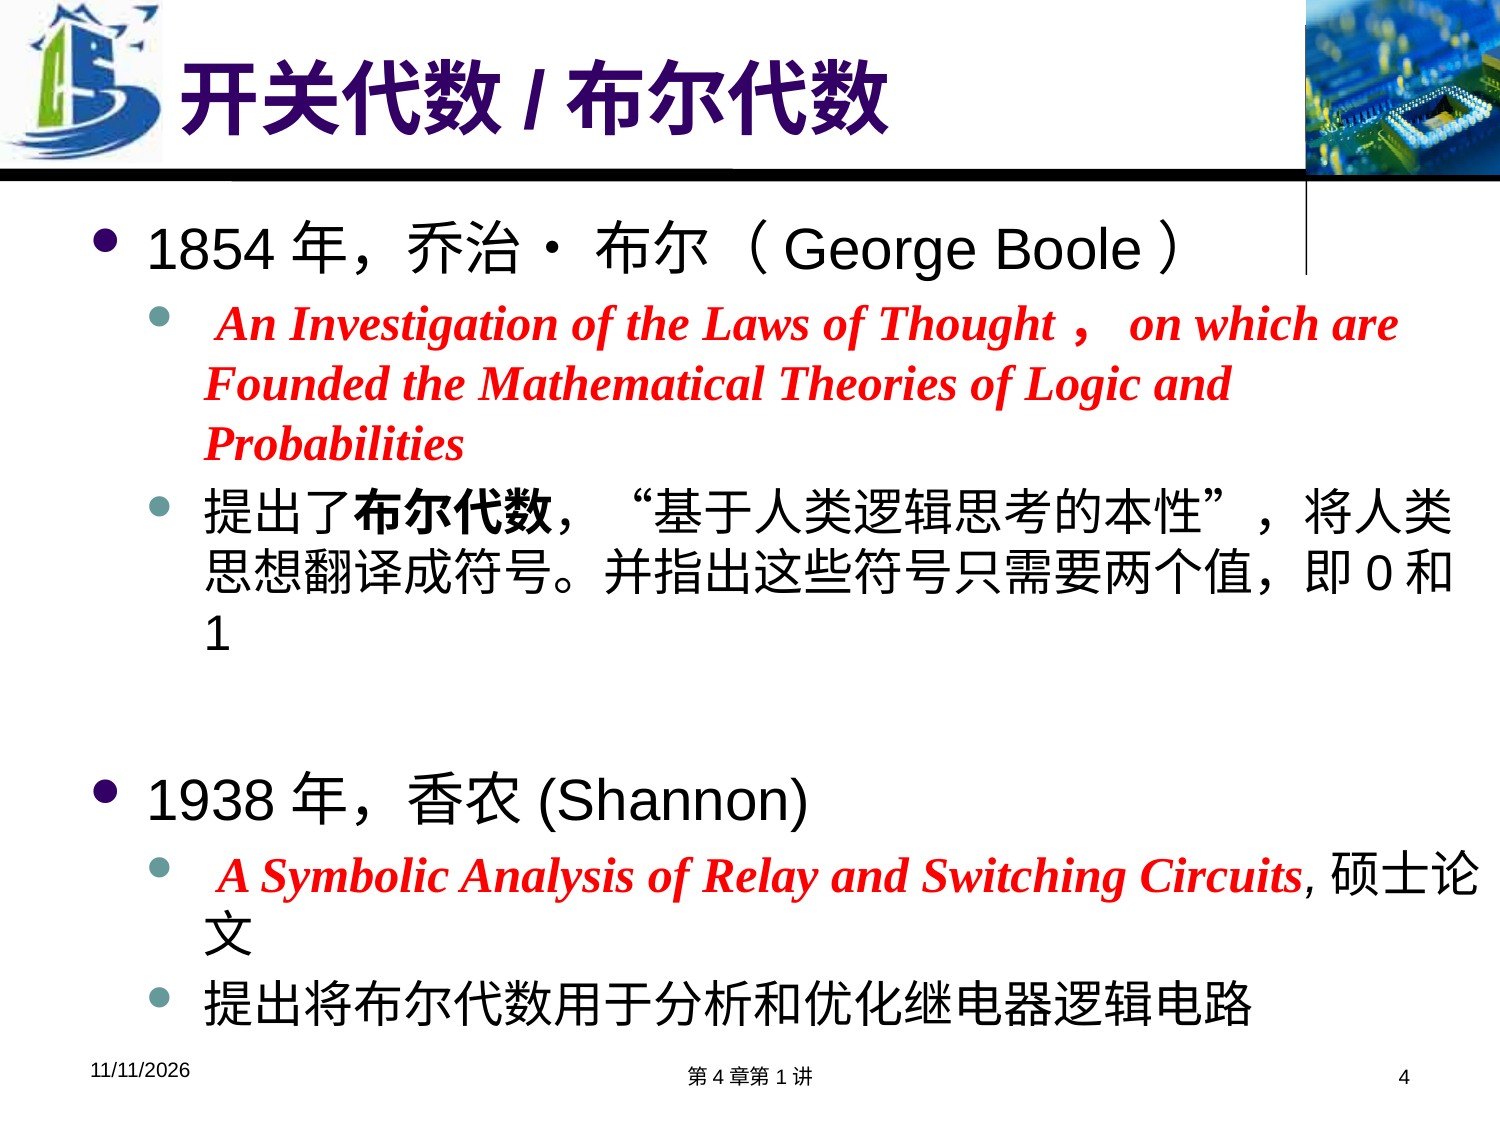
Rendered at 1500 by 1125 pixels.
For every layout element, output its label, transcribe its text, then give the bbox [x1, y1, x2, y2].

list 1854年，乔治• 布尔（George Boole） An Investigation of the Laws of Thought，on which are Founded the Mathematical Theories of Logic and Probabilities 提出了布尔代数，“基于人类逻辑思考的本性”，将人类思想翻译成符号。并指出这些符号只需要两个值，即0和1 1938年，香农(Shannon) A Symbolic Analysis of Relay and Switching Circuits,硕士论文 提出将布尔代数用于分析和优化继电器逻辑电路 [74, 203, 1500, 1040]
picture [0, 0, 163, 163]
picture [1306, 0, 1500, 175]
title 开关代数/布尔代数 [163, 30, 1298, 153]
slide_number 4 [1074, 1055, 1426, 1101]
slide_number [74, 1048, 426, 1101]
footer 第4章第1讲 [512, 1055, 988, 1101]
